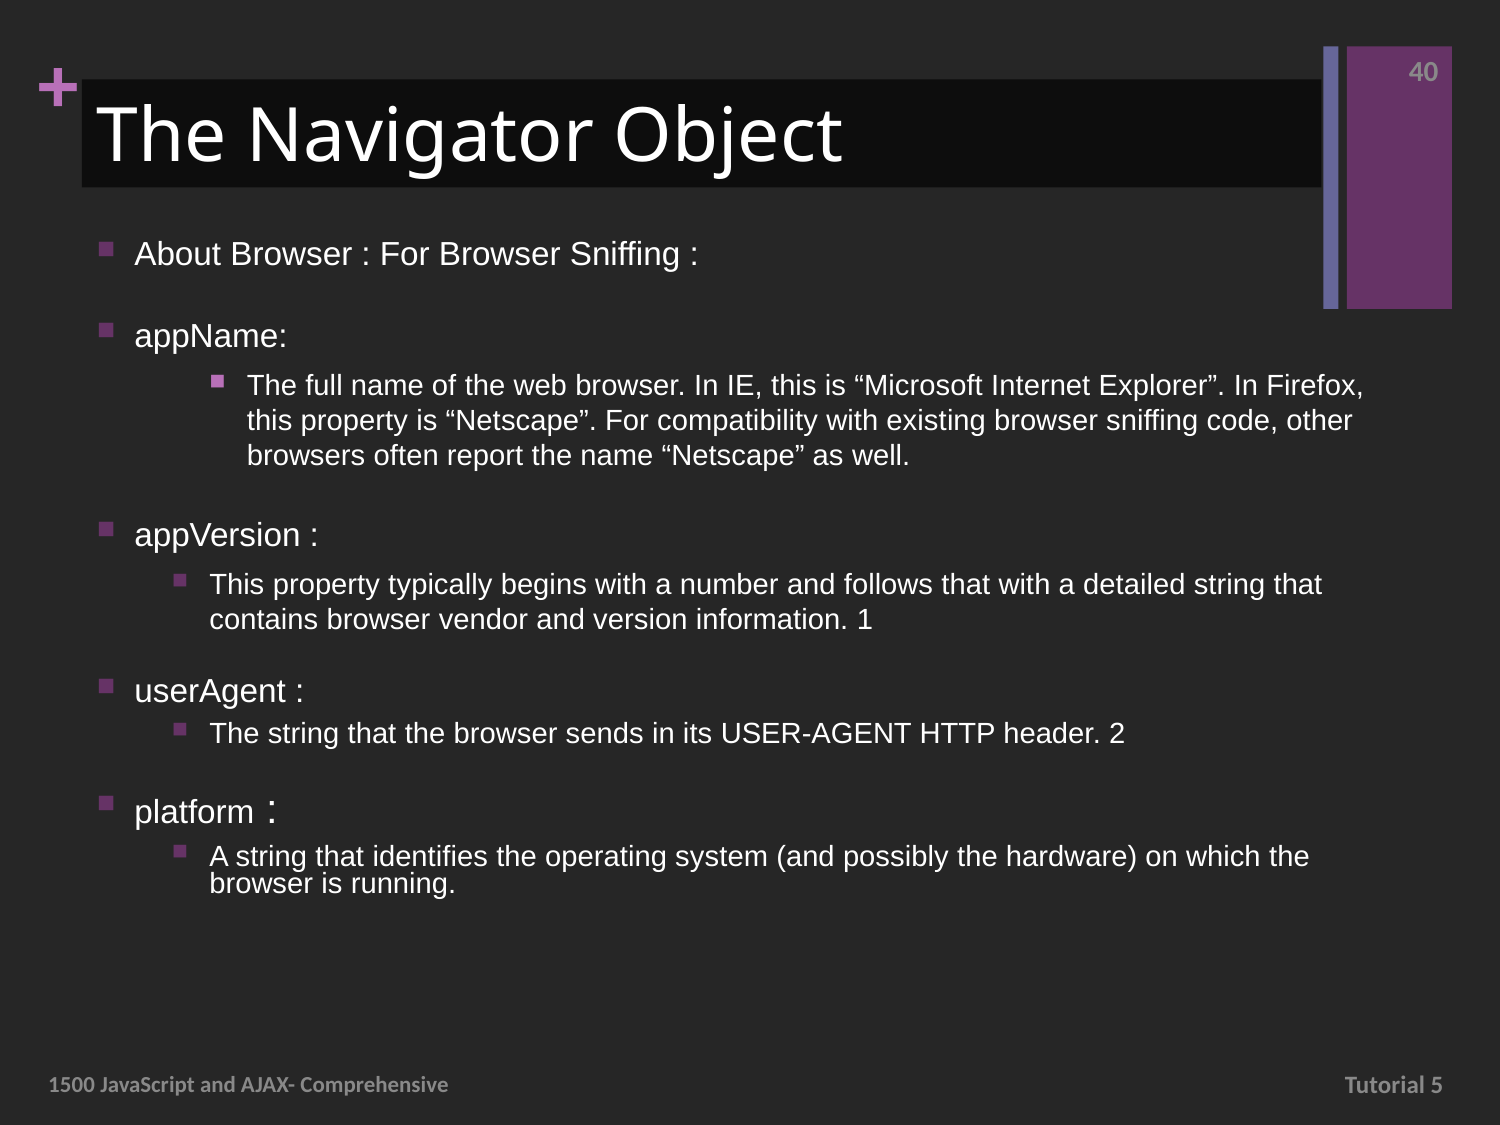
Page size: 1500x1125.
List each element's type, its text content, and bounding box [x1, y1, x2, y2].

footer 1500 JavaScript and AJAX- Comprehensive [33, 1053, 1038, 1114]
slide_number 40 [1362, 39, 1454, 100]
list About Browser : For Browser Sniffing : appName: The full name of the web browser. In IE, this is “Microsoft Internet Explorer”. In Firefox, this property is “Netscape”. For compatibility with existing browser sniffing code, other browsers often report the name “Netscape” as well. appVersion : This property typically begins with a number and follows that with a detailed string that contains browser vendor and version information. 1 userAgent : The string that the browser sends in its USER-AGENT HTTP header. 2 platform : A string that identifies the operating system (and possibly the hardware) on which the browser is running. [81, 224, 1413, 1005]
slide_number Tutorial 5 [1114, 1053, 1465, 1114]
title The Navigator Object [81, 79, 1322, 188]
